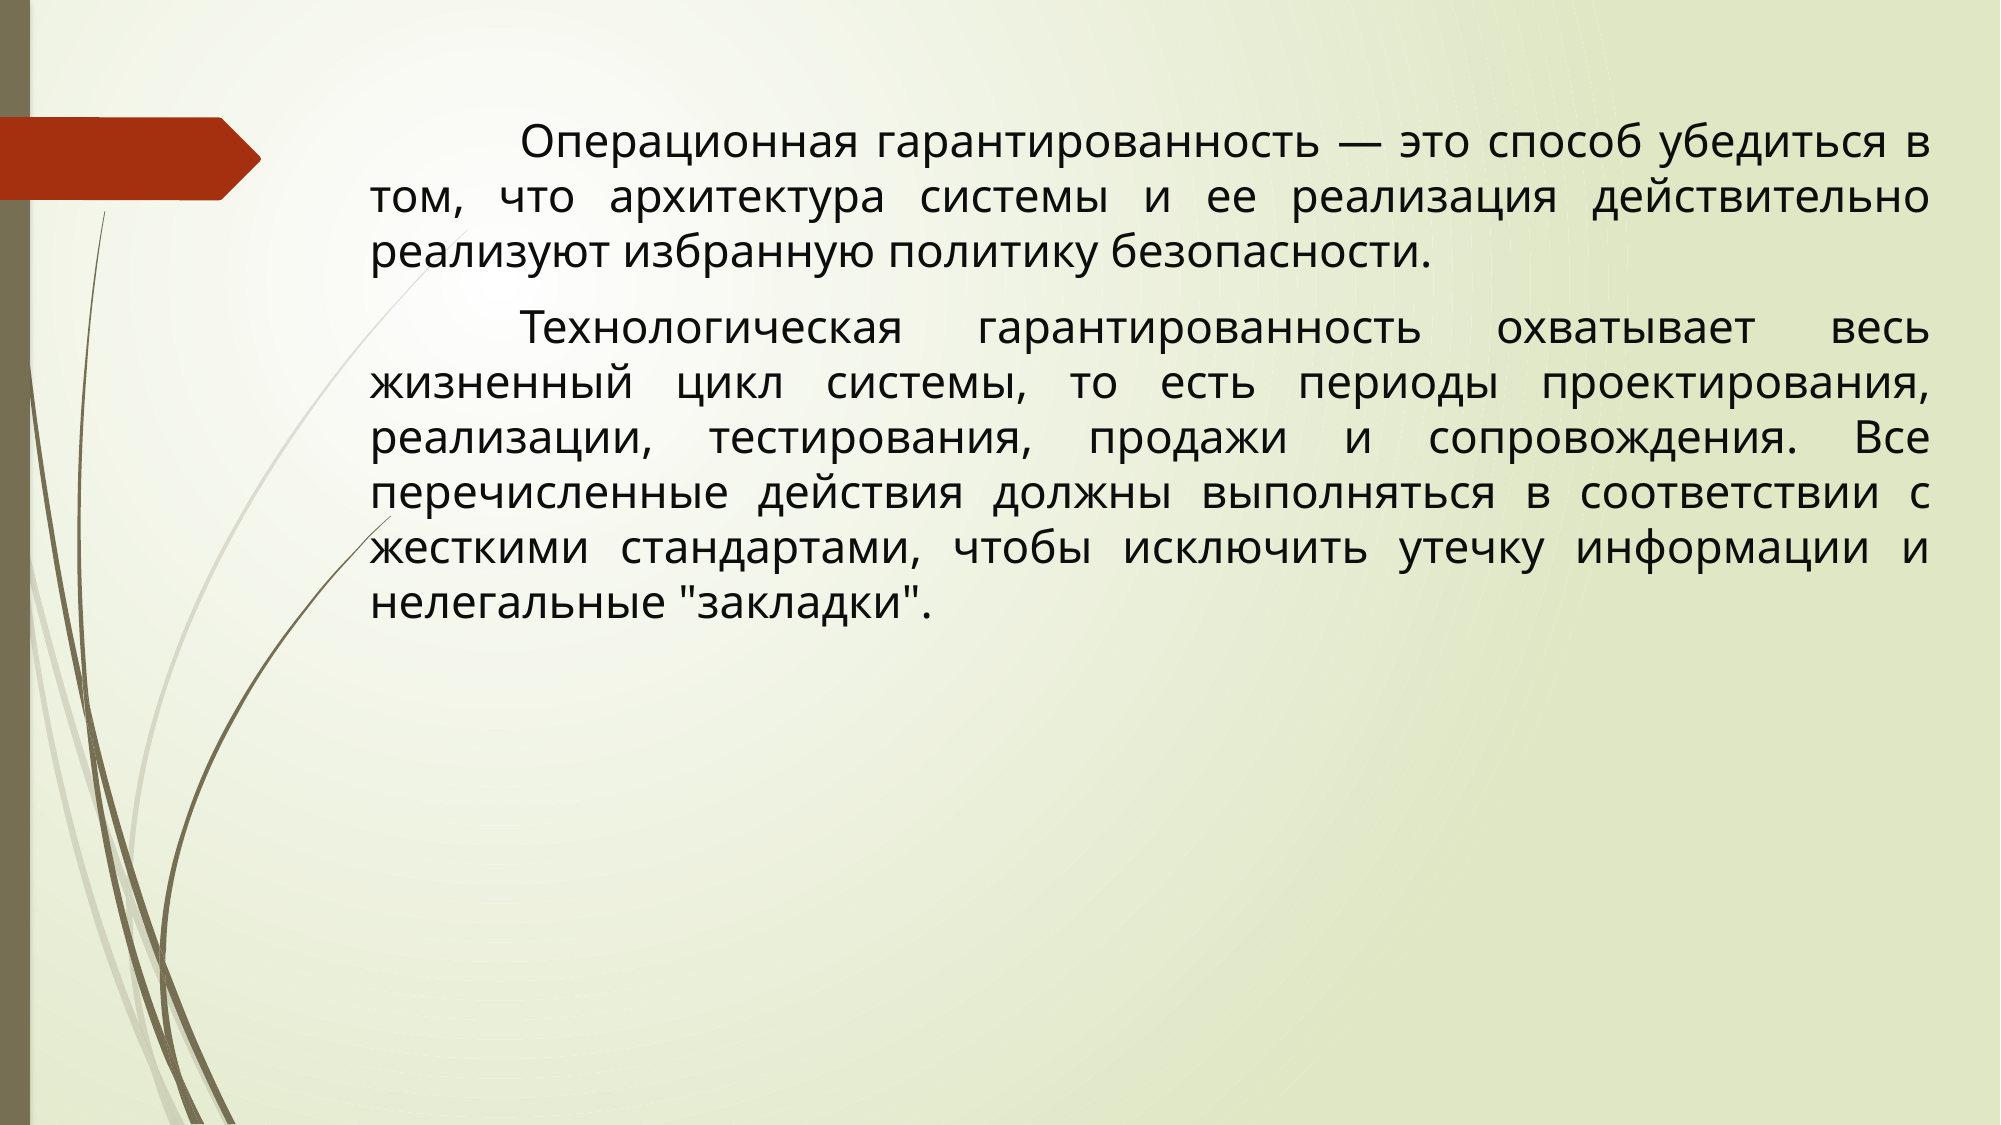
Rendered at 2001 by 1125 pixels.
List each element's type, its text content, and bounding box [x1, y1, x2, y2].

list Операционная гарантированность — это способ убедиться в том, что архитектура системы и ее реализация действительно реализуют избранную политику безопасности. Технологическая гарантированность охватывает весь жизненный цикл системы, то есть периоды проектирования, реализации, тестирования, продажи и сопровождения. Все перечисленные действия должны выполняться в соответствии с жесткими стандартами, чтобы исключить утечку информации и нелегальные "закладки". [354, 104, 1947, 1050]
